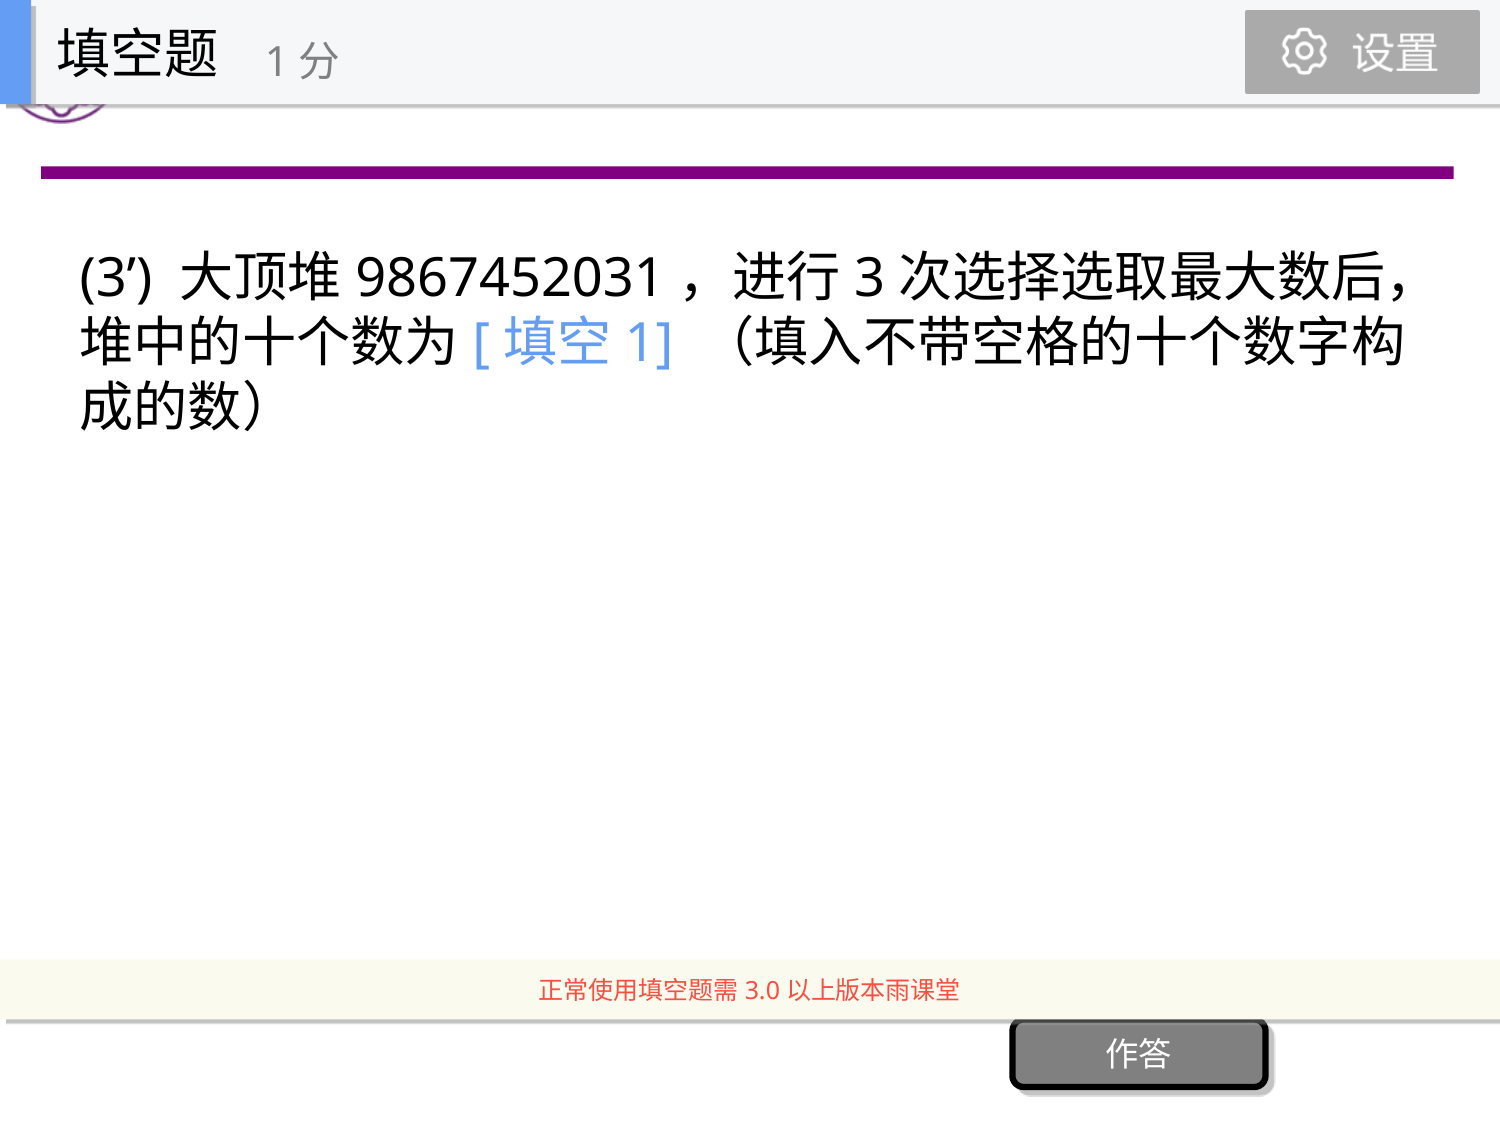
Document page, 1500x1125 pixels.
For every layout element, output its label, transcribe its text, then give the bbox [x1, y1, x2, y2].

picture [0, 105, 124, 124]
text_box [0, 0, 1500, 105]
picture [1245, 10, 1480, 94]
text_box 作答 [1012, 1027, 1266, 1088]
text_box (3’) 大顶堆9867452031，进行3次选择选取最大数后，堆中的十个数为[填空1] （填入不带空格的十个数字构成的数） [64, 224, 1447, 456]
text_box 正常使用填空题需3.0以上版本雨课堂 [0, 959, 1500, 1020]
